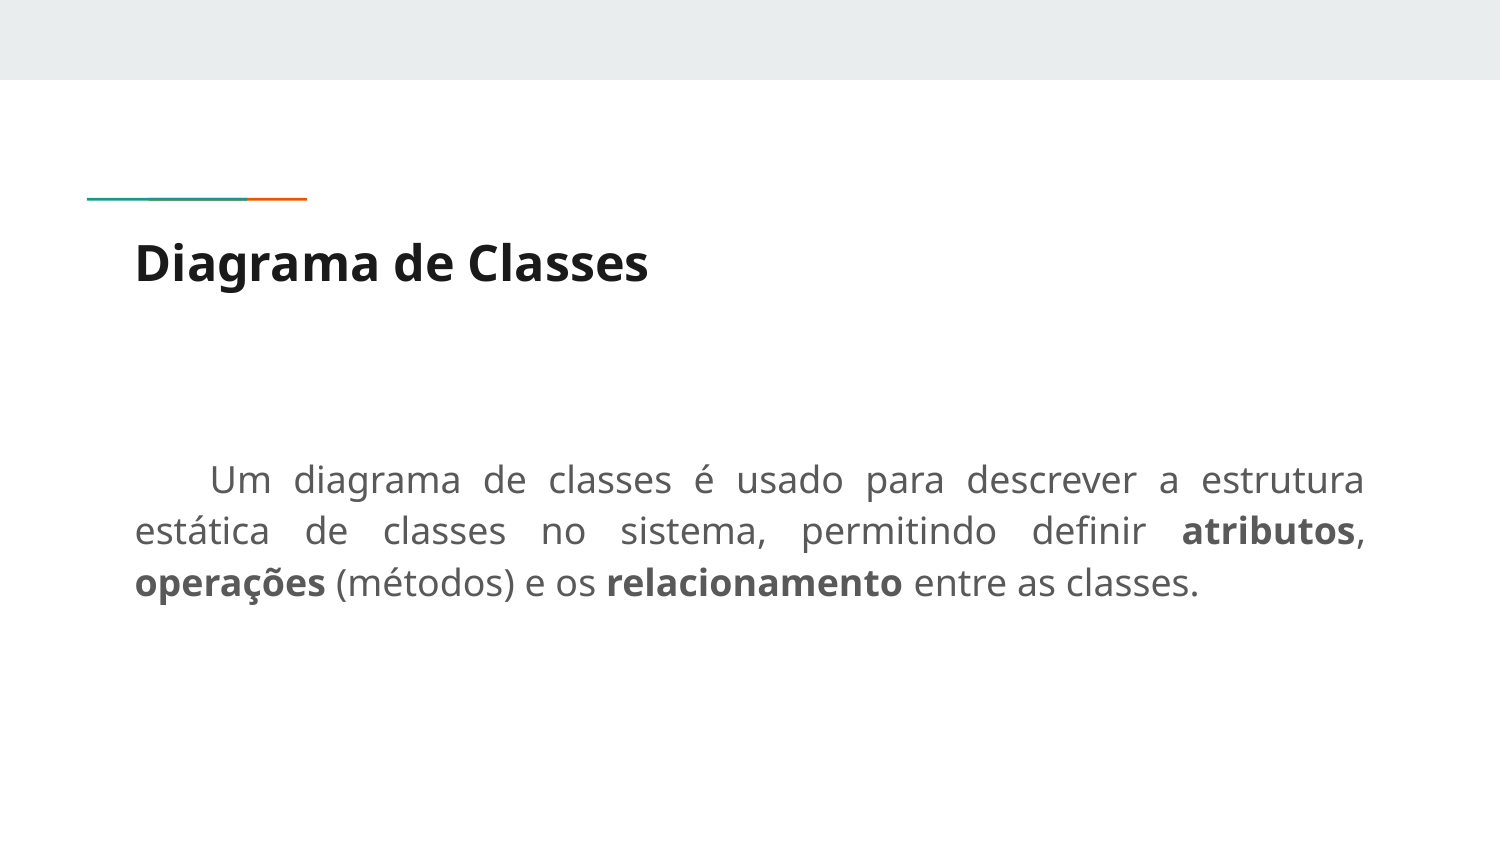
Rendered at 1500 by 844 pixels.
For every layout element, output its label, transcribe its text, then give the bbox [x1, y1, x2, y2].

list Um diagrama de classes é usado para descrever a estrutura estática de classes no sistema, permitindo definir atributos, operações (métodos) e os relacionamento entre as classes. [119, 341, 1381, 712]
title Diagrama de Classes [119, 216, 1381, 305]
